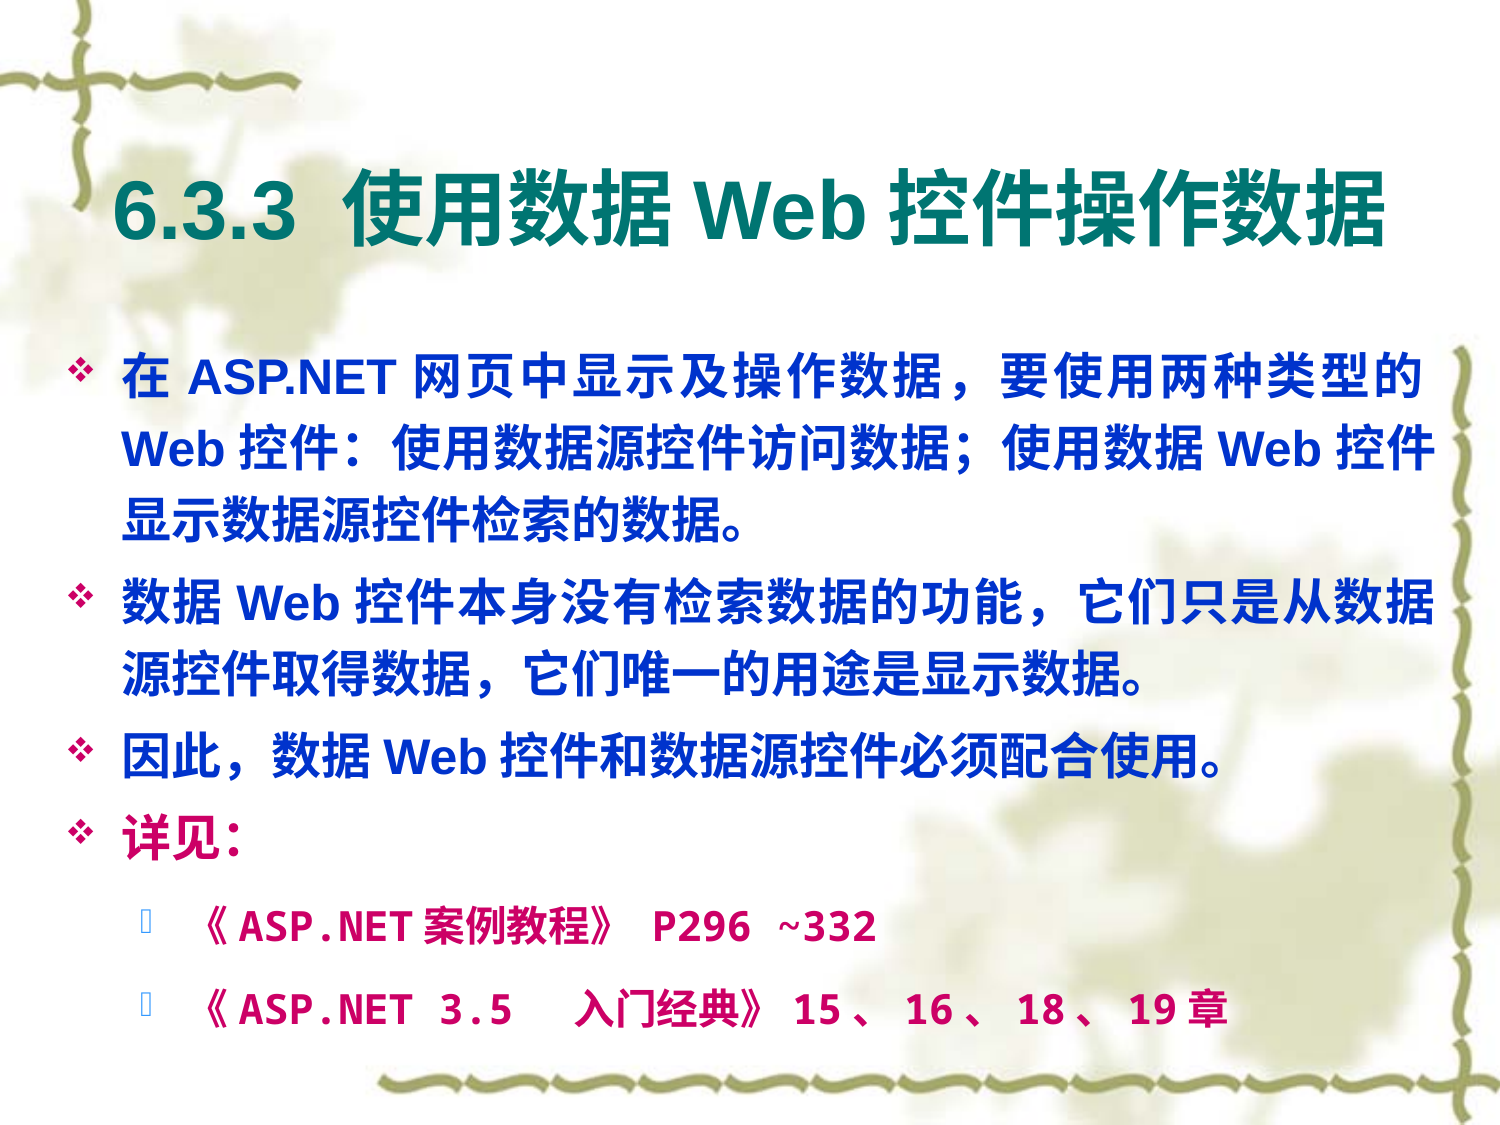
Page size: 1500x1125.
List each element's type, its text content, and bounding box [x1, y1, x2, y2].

title 6.3.3 使用数据Web控件操作数据 [49, 112, 1451, 301]
list 在ASP.NET网页中显示及操作数据，要使用两种类型的Web控件：使用数据源控件访问数据；使用数据Web控件显示数据源控件检索的数据。 数据Web控件本身没有检索数据的功能，它们只是从数据源控件取得数据，它们唯一的用途是显示数据。 因此，数据Web控件和数据源控件必须配合使用。 详见： 《ASP.NET案例教程》 P296 ~332 《ASP.NET 3.5 入门经典》15、16、18、19章 [49, 324, 1452, 1048]
picture [0, 0, 1500, 1125]
